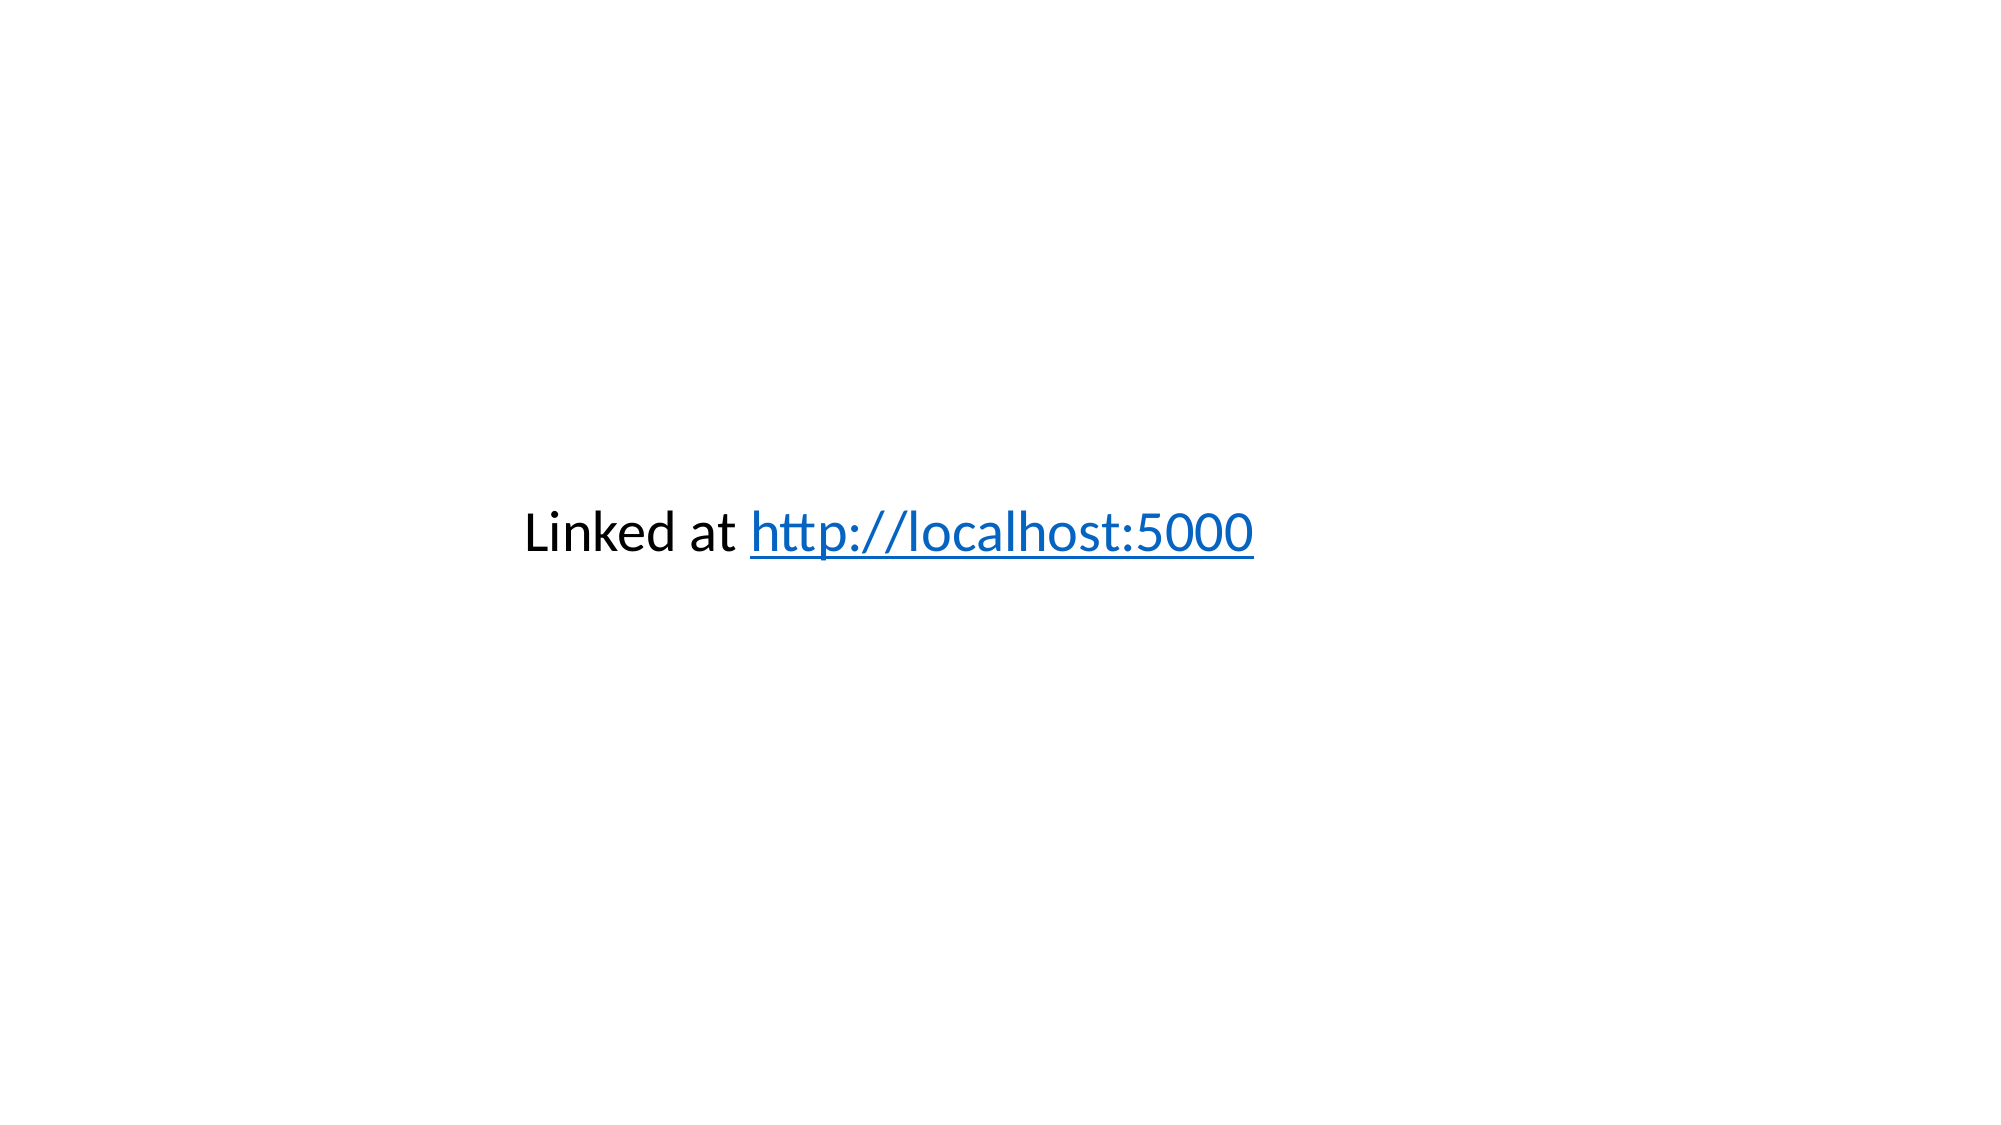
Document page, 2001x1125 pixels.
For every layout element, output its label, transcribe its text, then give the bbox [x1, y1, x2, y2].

text_box Linked at http://localhost:5000 [509, 486, 1269, 571]
